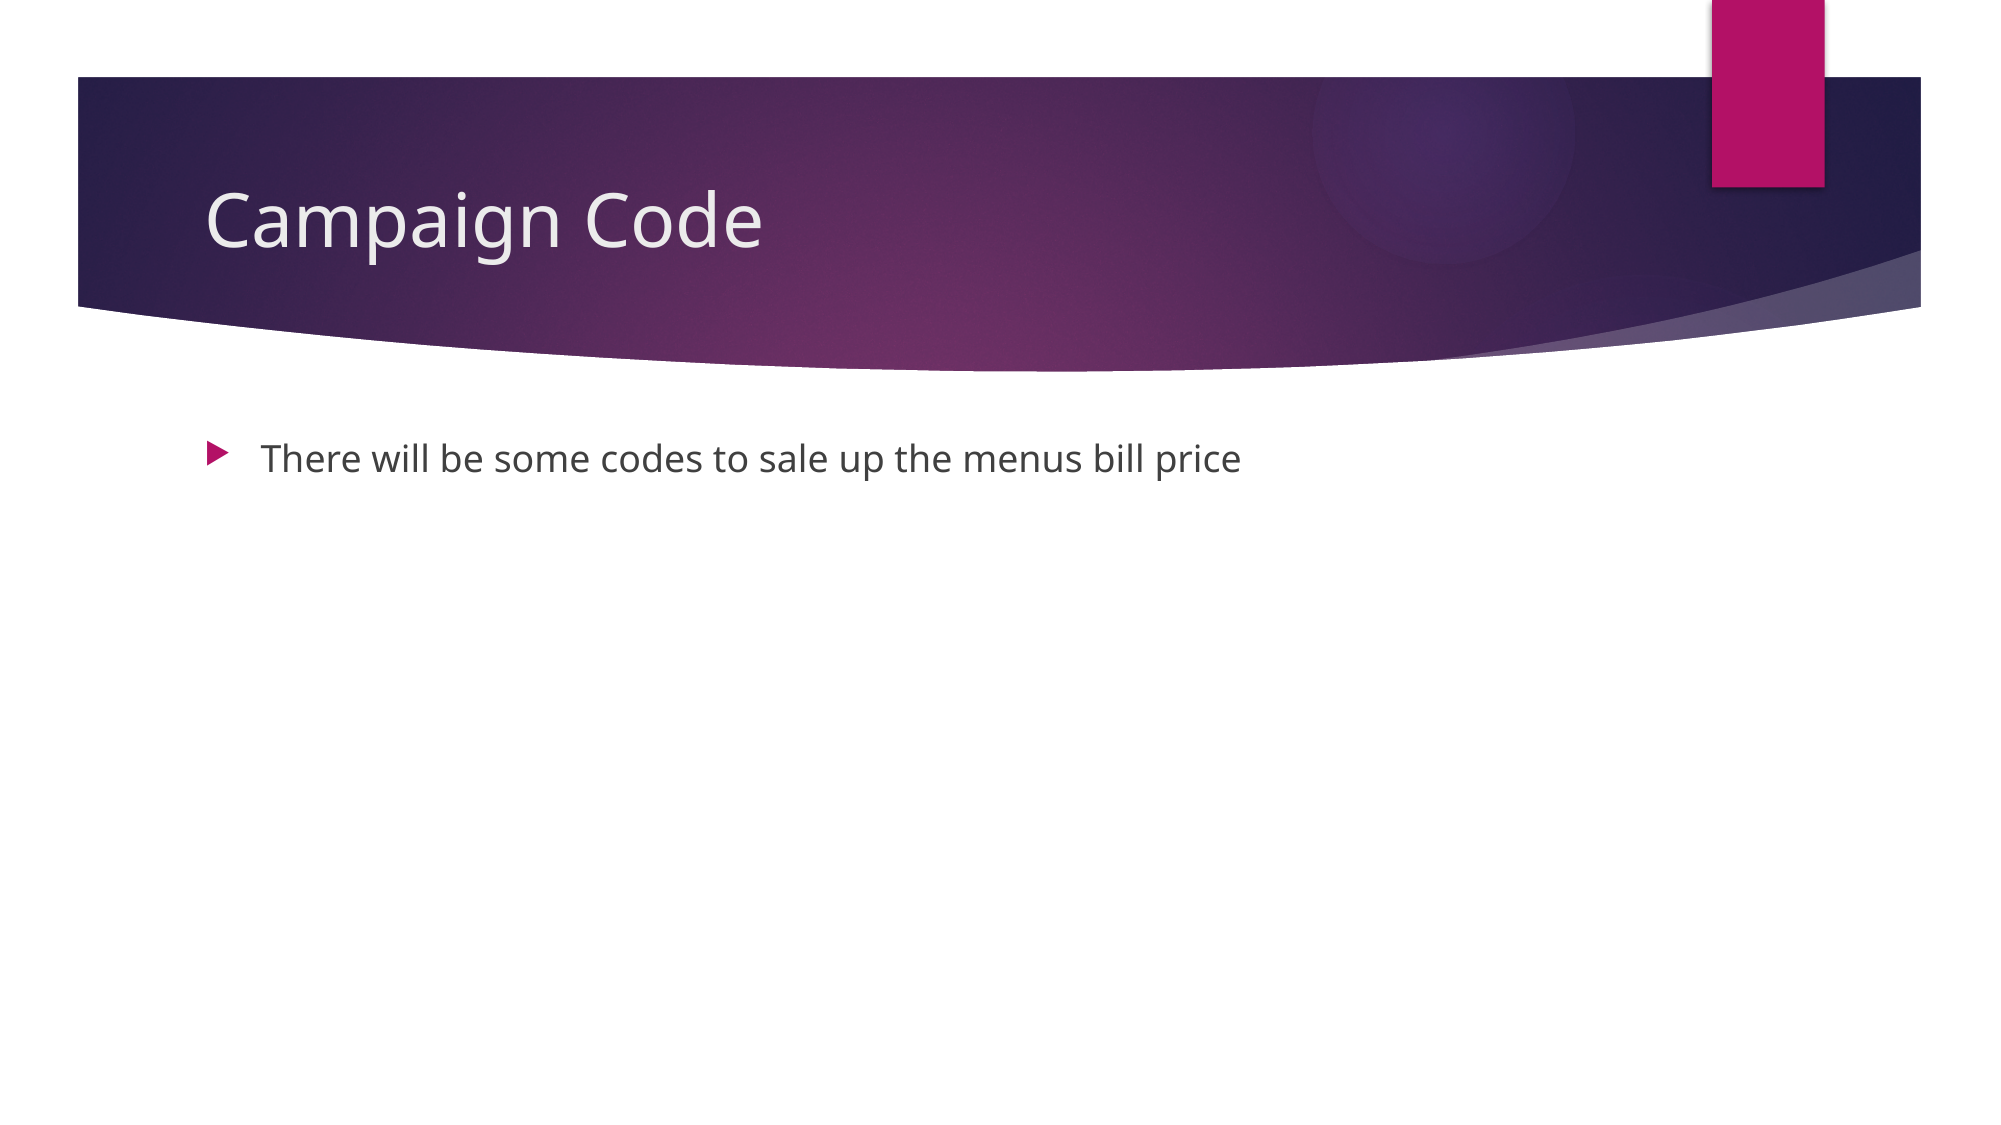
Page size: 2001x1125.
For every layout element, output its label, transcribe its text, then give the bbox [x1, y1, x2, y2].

title Campaign Code [189, 159, 1627, 276]
list There will be some codes to sale up the menus bill price [189, 427, 1638, 988]
